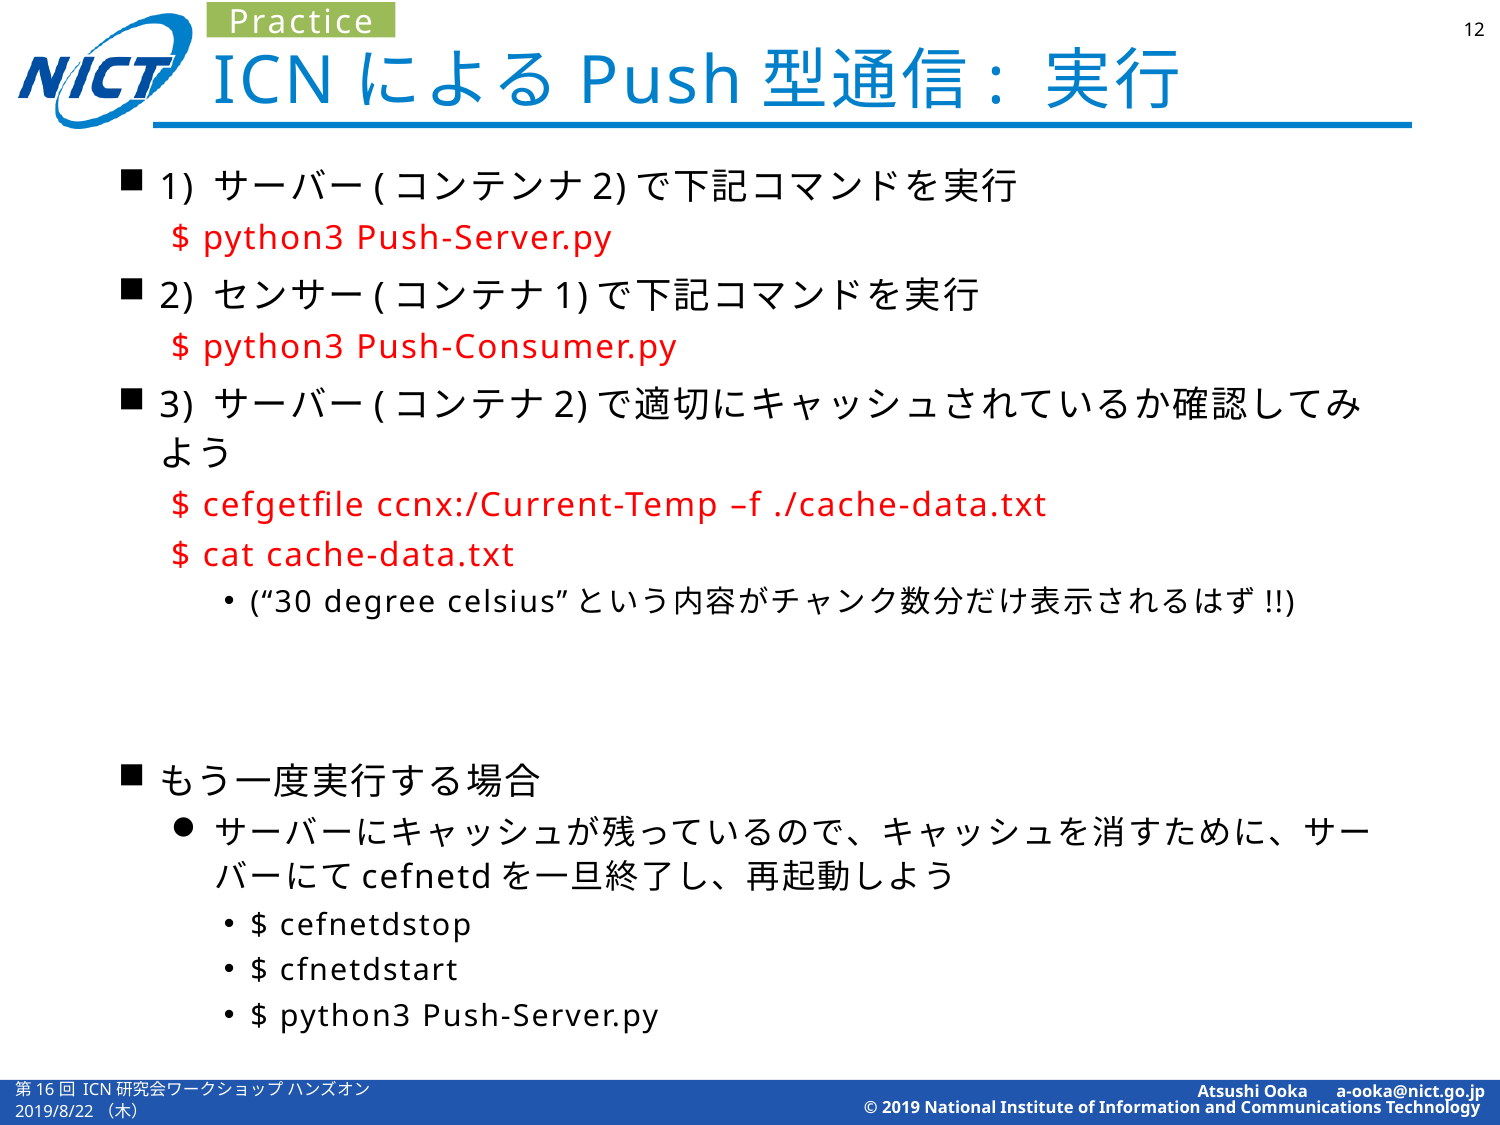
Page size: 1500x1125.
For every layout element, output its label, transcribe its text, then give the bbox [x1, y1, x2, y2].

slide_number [0, 1101, 338, 1120]
list 1) サーバー(コンテンナ2)で下記コマンドを実行 $ python3 Push-Server.py 2) センサー(コンテナ1)で下記コマンドを実行 $ python3 Push-Consumer.py 3) サーバー(コンテナ2)で適切にキャッシュされているか確認してみよう $ cefgetfile ccnx:/Current-Temp –f ./cache-data.txt $ cat cache-data.txt (“30 degree celsius”という内容がチャンク数分だけ表示されるはず!!) もう一度実行する場合 サーバーにキャッシュが残っているので、キャッシュを消すために、サーバーにてcefnetdを一旦終了し、再起動しよう $ cefnetdstop $ cfnetdstart $ python3 Push-Server.py [103, 151, 1397, 1047]
text_box Practice [206, 2, 396, 38]
title ICNによるPush型通信: 実行 [213, 8, 1397, 125]
footer 第16回 ICN研究会ワークショップ ハンズオン [0, 1079, 507, 1098]
slide_number 12 [1396, 0, 1500, 60]
